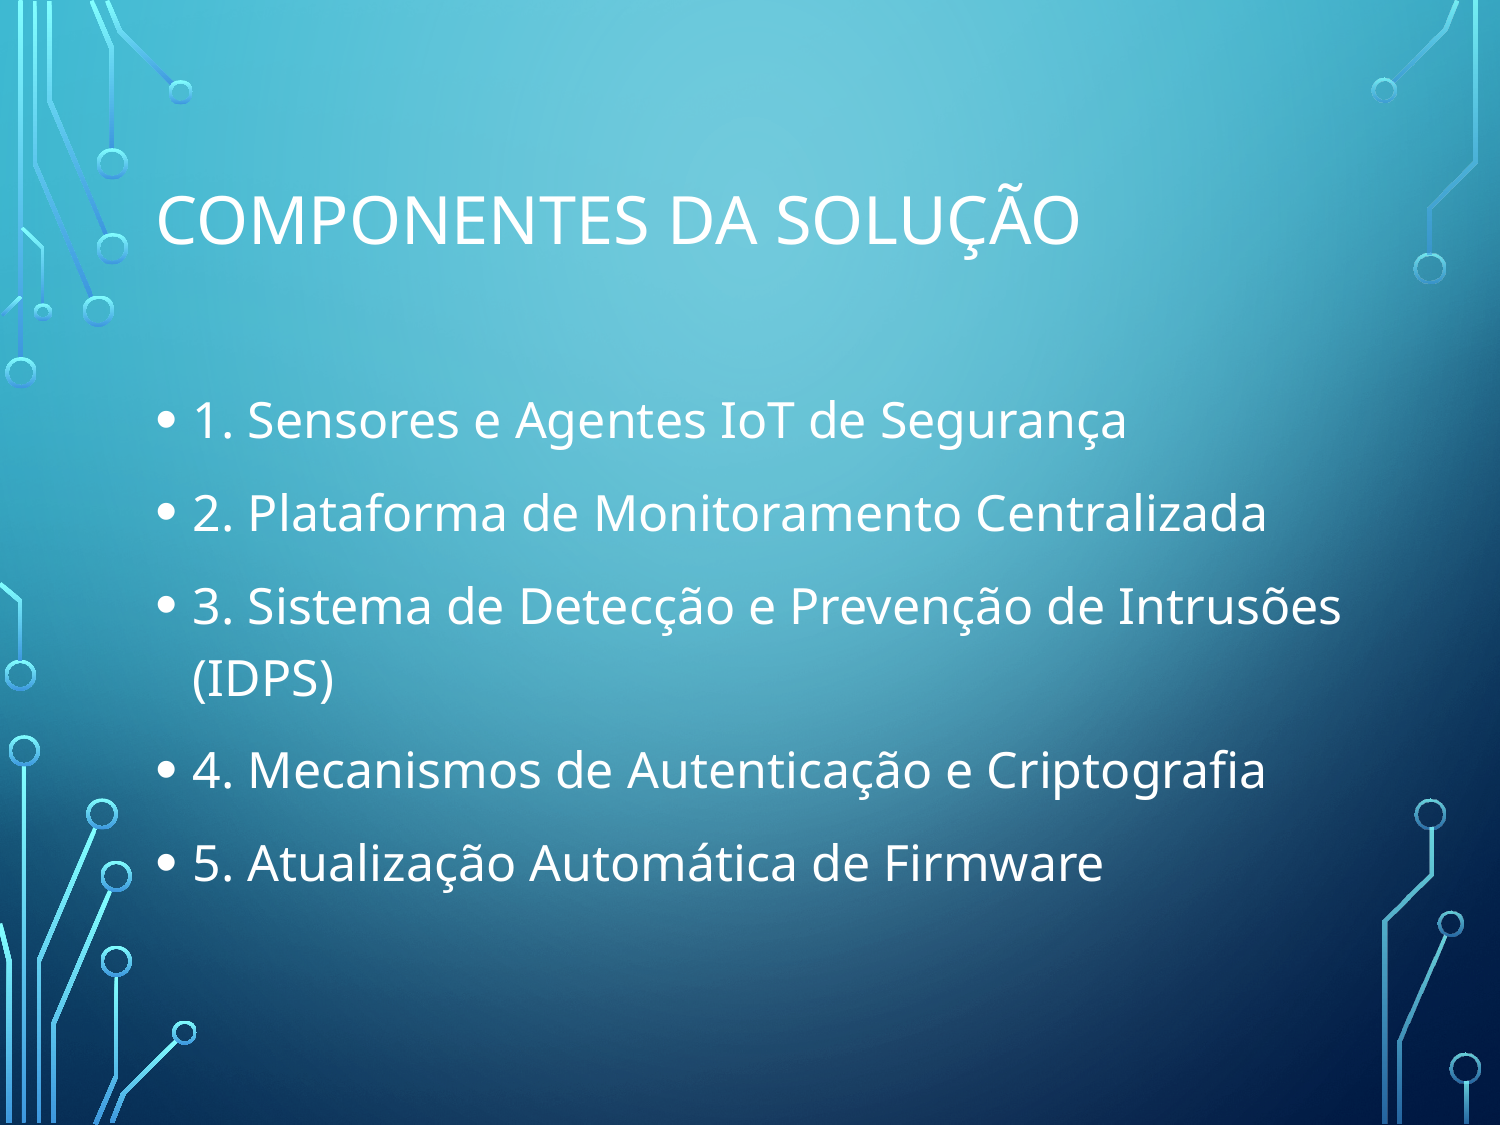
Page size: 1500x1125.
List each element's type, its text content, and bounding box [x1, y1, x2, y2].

list 1. Sensores e Agentes IoT de Segurança 2. Plataforma de Monitoramento Centralizada 3. Sistema de Detecção e Prevenção de Intrusões (IDPS) 4. Mecanismos de Autenticação e Criptografia 5. Atualização Automática de Firmware [140, 369, 1360, 950]
title Componentes da Solução [140, 101, 1360, 344]
